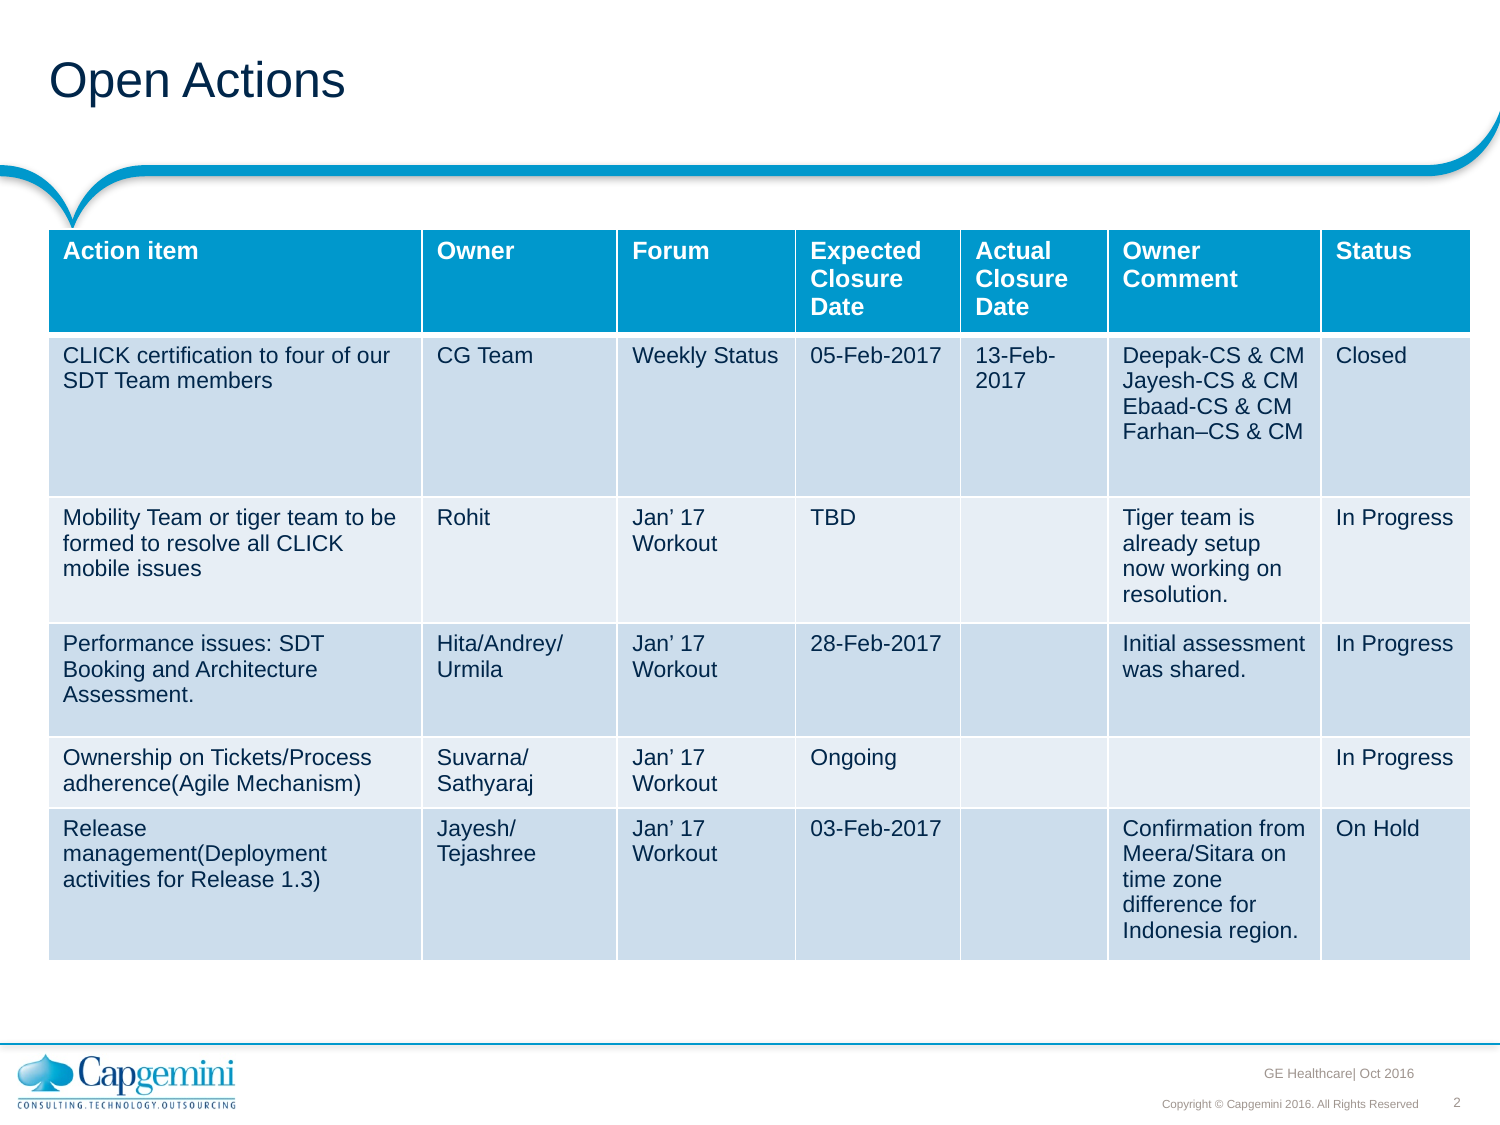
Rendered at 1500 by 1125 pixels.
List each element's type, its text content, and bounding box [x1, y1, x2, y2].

table_header Actual Closure Date [961, 230, 1107, 332]
table_cell 05-Feb-2017 [796, 338, 960, 496]
table_cell Weekly Status [618, 338, 795, 496]
table_cell Jan’ 17 Workout [618, 498, 795, 622]
table_cell [961, 738, 1107, 807]
table_cell 28-Feb-2017 [796, 624, 960, 736]
table_cell Initial assessment was shared. [1109, 624, 1320, 736]
table_cell Release management(Deployment activities for Release 1.3) [49, 809, 421, 960]
table_header Owner Comment [1109, 230, 1320, 332]
table_header Action item [49, 230, 421, 332]
table_cell Ongoing [796, 738, 960, 807]
table_cell On Hold [1322, 809, 1470, 960]
table_cell TBD [796, 498, 960, 622]
table_cell Performance issues: SDT Booking and Architecture Assessment. [49, 624, 421, 736]
table_cell Tiger team is already setup now working on resolution. [1109, 498, 1320, 622]
table_cell 13-Feb-2017 [961, 338, 1107, 496]
table_cell Confirmation from Meera/Sitara on time zone difference for Indonesia region. [1109, 809, 1320, 960]
table_cell Suvarna/Sathyaraj [423, 738, 616, 807]
table_cell [961, 624, 1107, 736]
table_cell Deepak-CS & CM Jayesh-CS & CM Ebaad-CS & CM Farhan–CS & CM [1109, 338, 1320, 496]
table_cell Ownership on Tickets/Process adherence(Agile Mechanism) [49, 738, 421, 807]
title Open Actions [0, 0, 1500, 165]
table_cell Jayesh/Tejashree [423, 809, 616, 960]
table_cell Closed [1322, 338, 1470, 496]
table_cell In Progress [1322, 498, 1470, 622]
table_cell Jan’ 17 Workout [618, 809, 795, 960]
table_cell [1109, 738, 1320, 807]
table_header Forum [618, 230, 795, 332]
table_header Owner [423, 230, 616, 332]
table_cell In Progress [1322, 738, 1470, 807]
table_cell Rohit [423, 498, 616, 622]
table_cell Jan’ 17 Workout [618, 624, 795, 736]
table_cell [961, 498, 1107, 622]
table_cell [961, 809, 1107, 960]
table_cell Jan’ 17 Workout [618, 738, 795, 807]
table_cell In Progress [1322, 624, 1470, 736]
table_header Status [1322, 230, 1470, 332]
picture [17, 1053, 236, 1110]
table_cell CG Team [423, 338, 616, 496]
table_cell Mobility Team or tiger team to be formed to resolve all CLICK mobile issues [49, 498, 421, 622]
table_cell Hita/Andrey/Urmila [423, 624, 616, 736]
table_cell CLICK certification to four of our SDT Team members [49, 338, 421, 496]
table_header Expected Closure Date [796, 230, 960, 332]
table_cell 03-Feb-2017 [796, 809, 960, 960]
